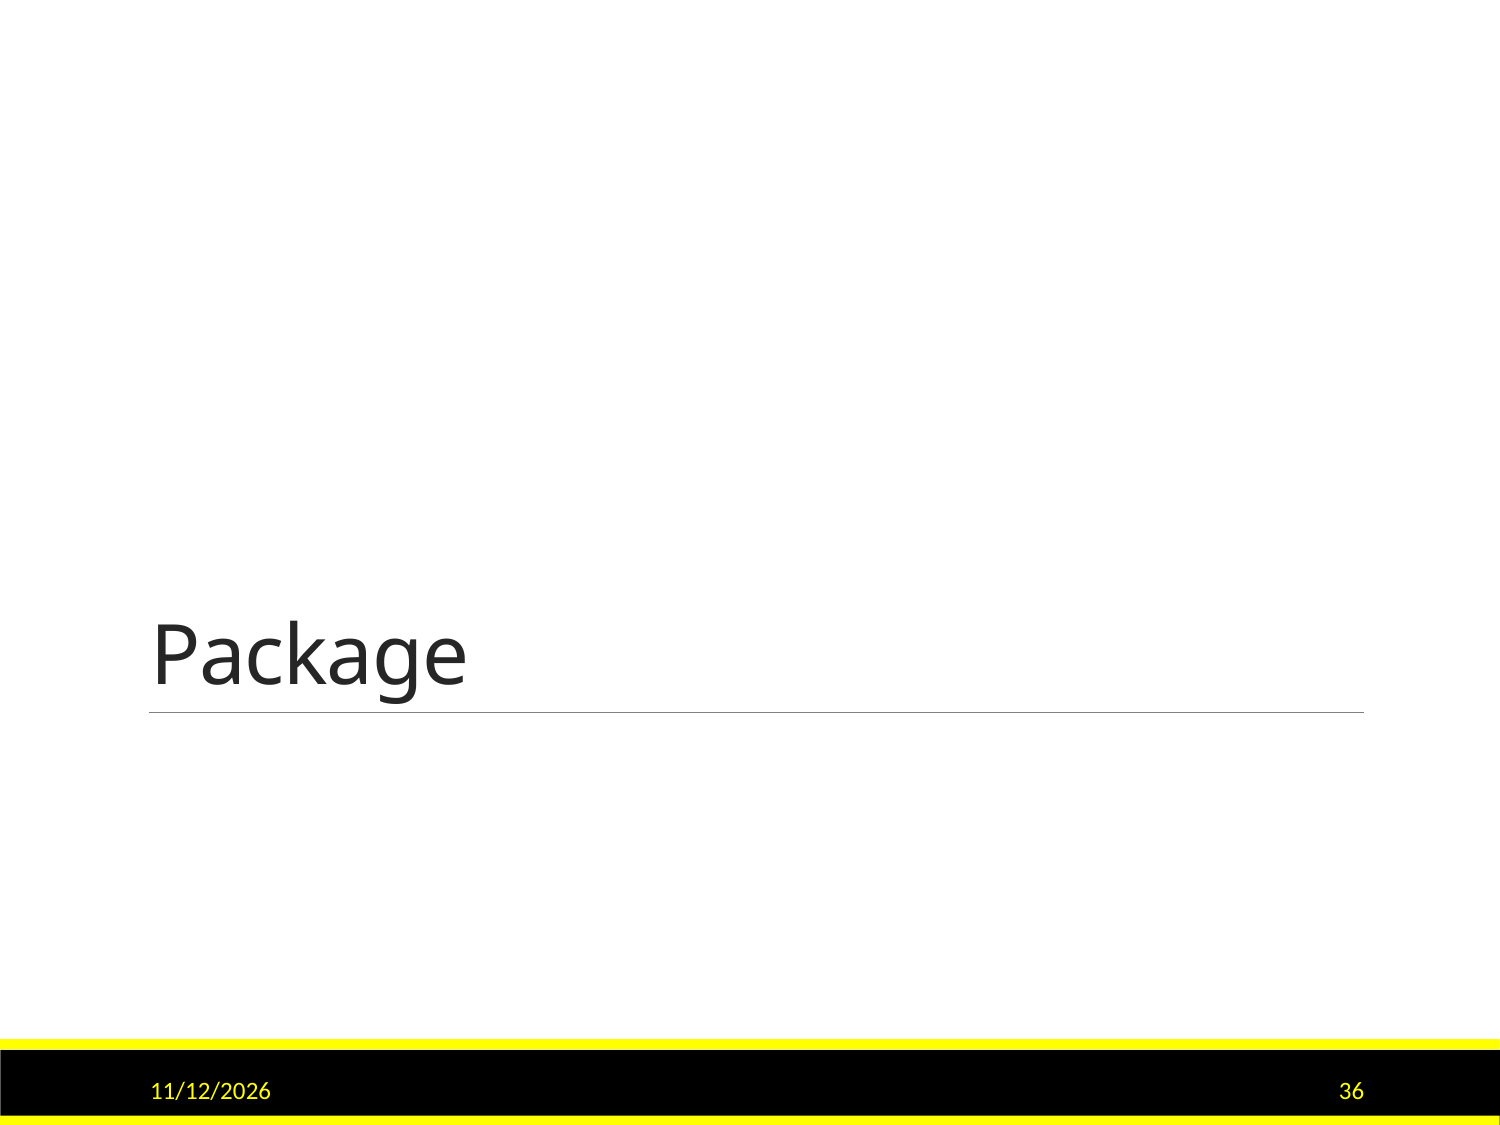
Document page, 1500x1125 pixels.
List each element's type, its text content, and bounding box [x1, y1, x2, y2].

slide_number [135, 1059, 440, 1120]
slide_number 36 [1218, 1059, 1380, 1120]
title Package [135, 439, 1373, 710]
